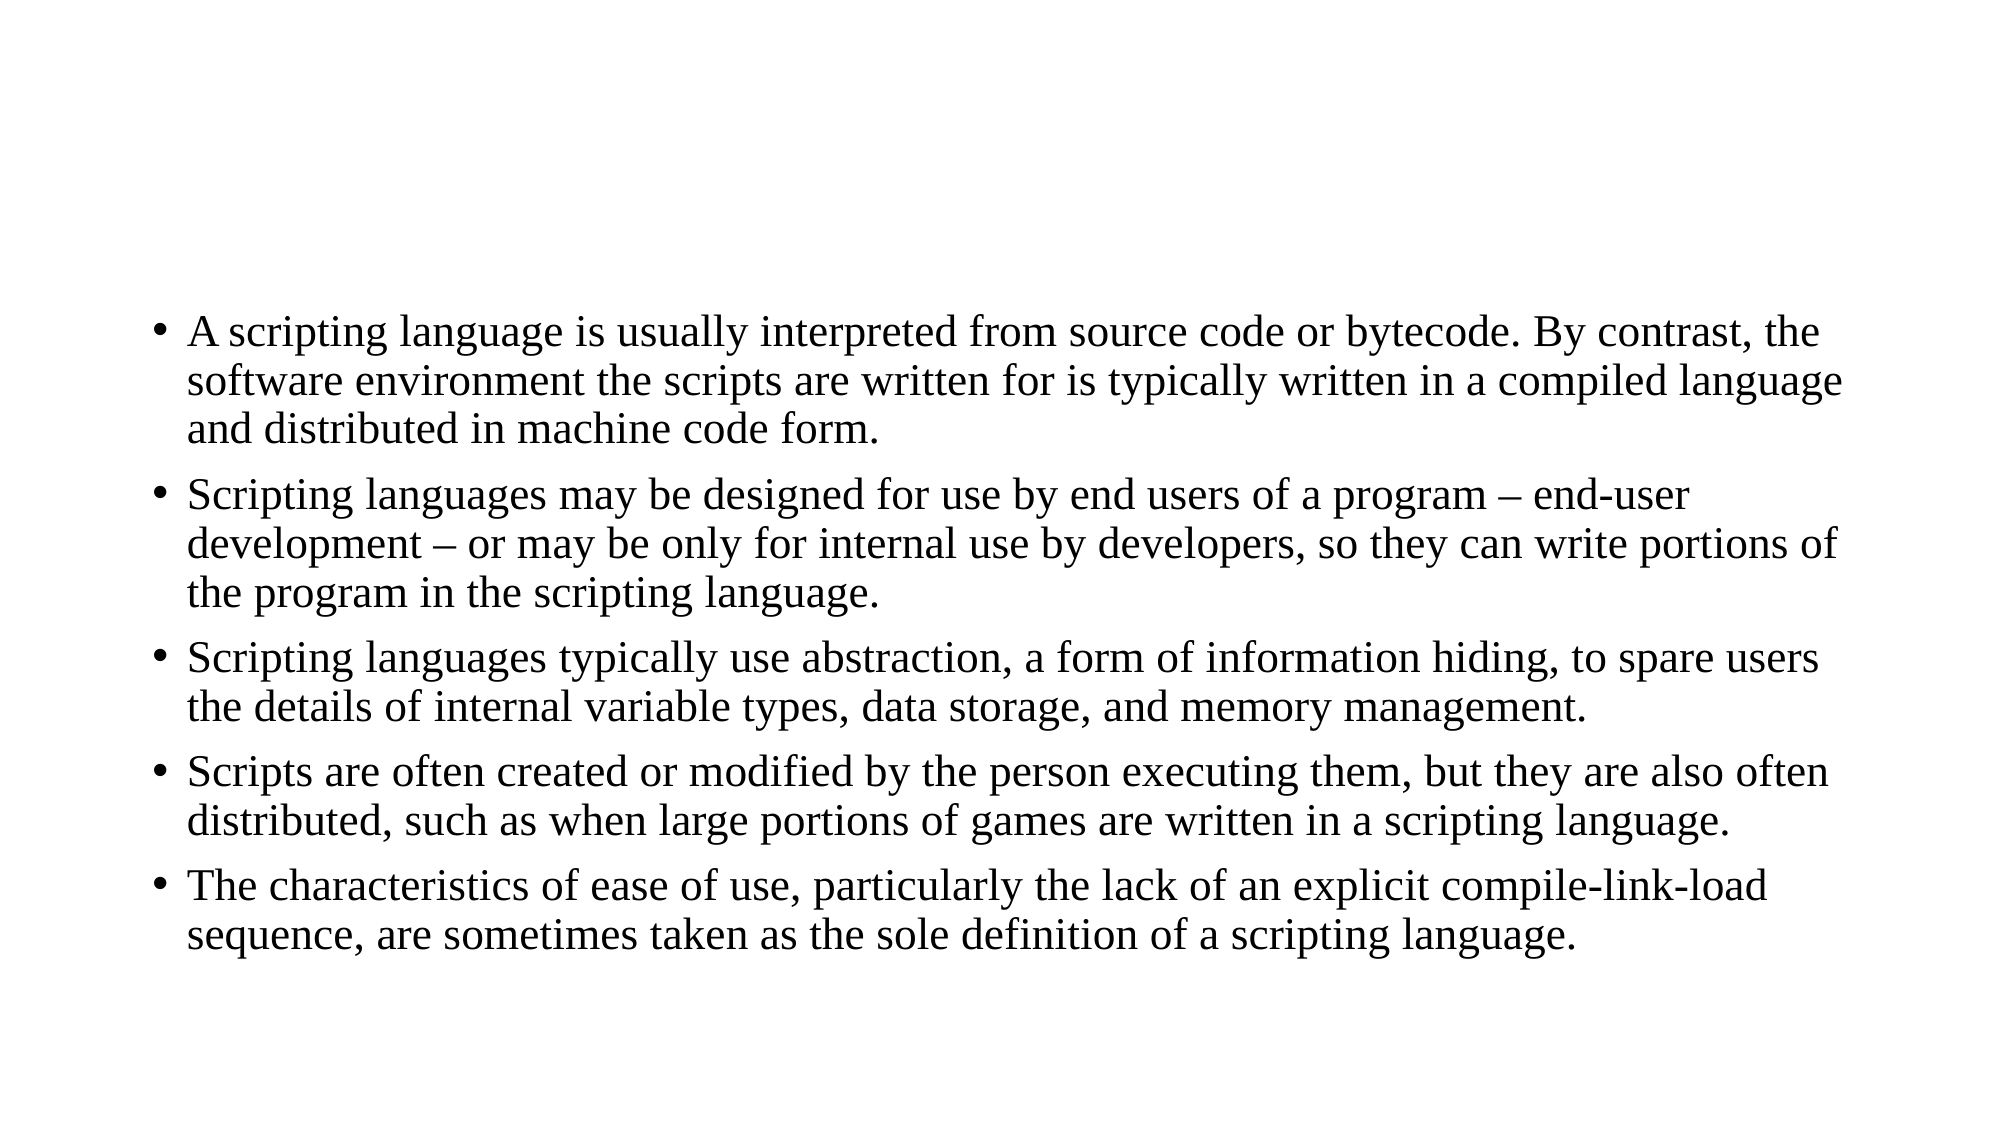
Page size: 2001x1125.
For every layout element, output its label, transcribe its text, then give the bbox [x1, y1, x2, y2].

list A scripting language is usually interpreted from source code or bytecode. By contrast, the software environment the scripts are written for is typically written in a compiled language and distributed in machine code form. Scripting languages may be designed for use by end users of a program – end-user development – or may be only for internal use by developers, so they can write portions of the program in the scripting language. Scripting languages typically use abstraction, a form of information hiding, to spare users the details of internal variable types, data storage, and memory management. Scripts are often created or modified by the person executing them, but they are also often distributed, such as when large portions of games are written in a scripting language. The characteristics of ease of use, particularly the lack of an explicit compile-link-load sequence, are sometimes taken as the sole definition of a scripting language. [137, 299, 1863, 1014]
